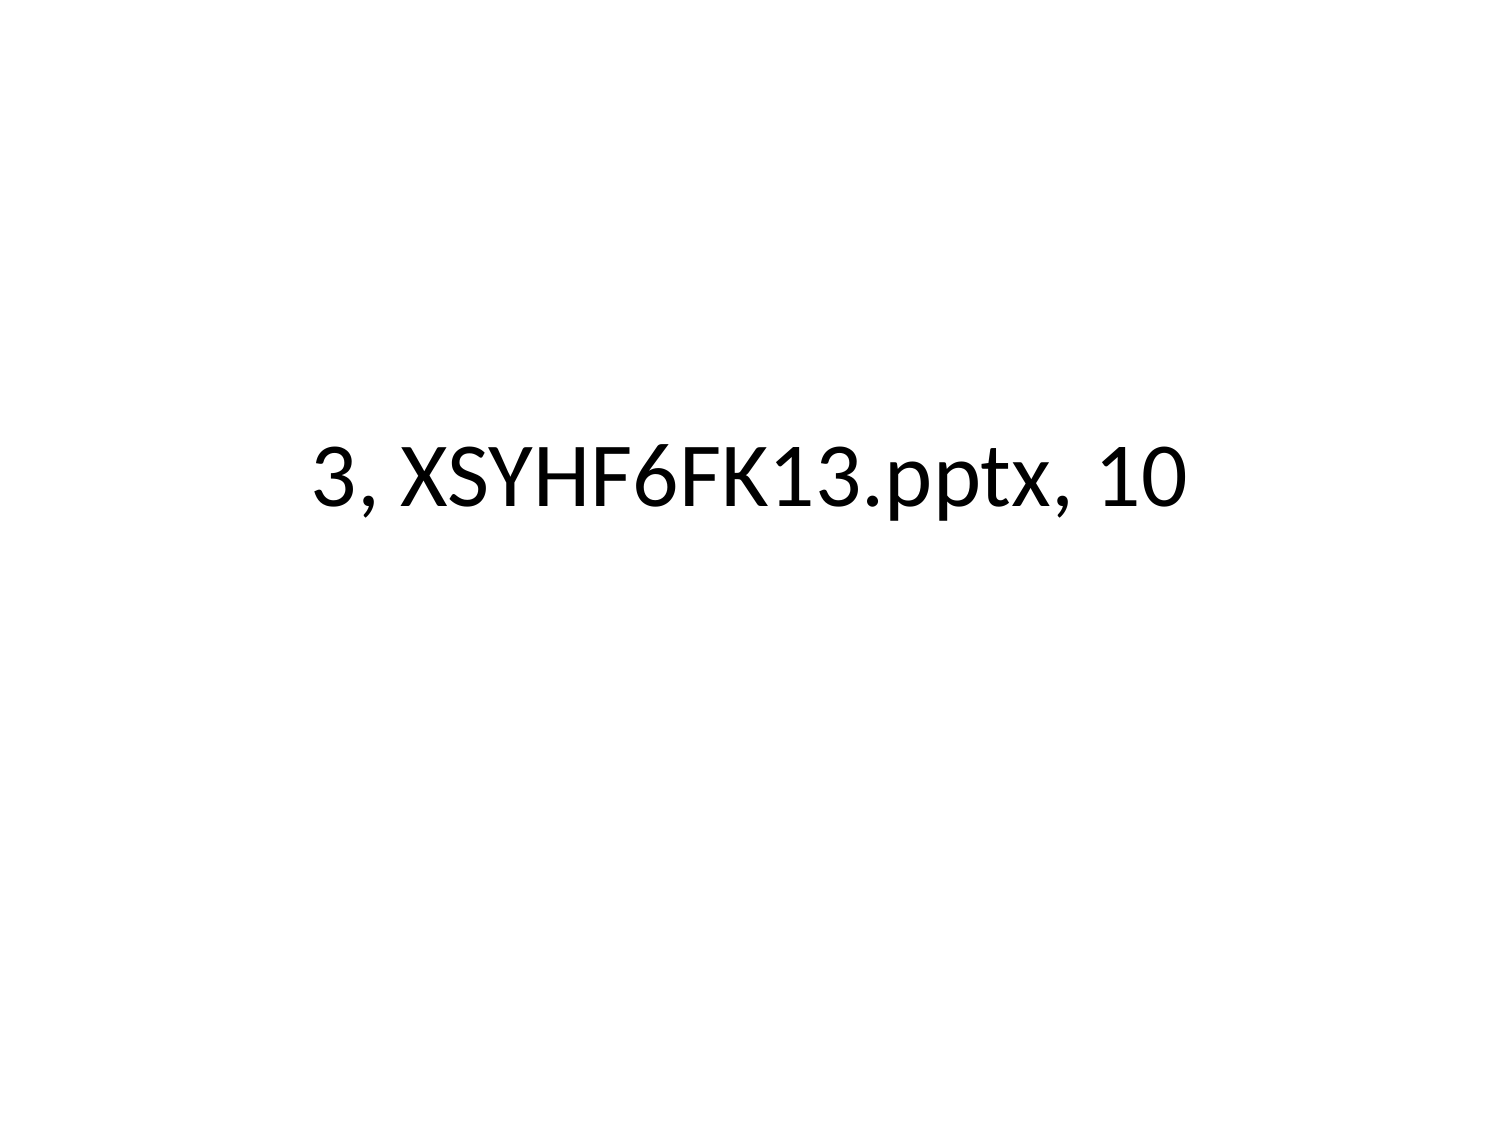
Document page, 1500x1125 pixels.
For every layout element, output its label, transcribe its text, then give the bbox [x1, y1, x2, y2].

title 3, XSYHF6FK13.pptx, 10 [112, 349, 1388, 591]
